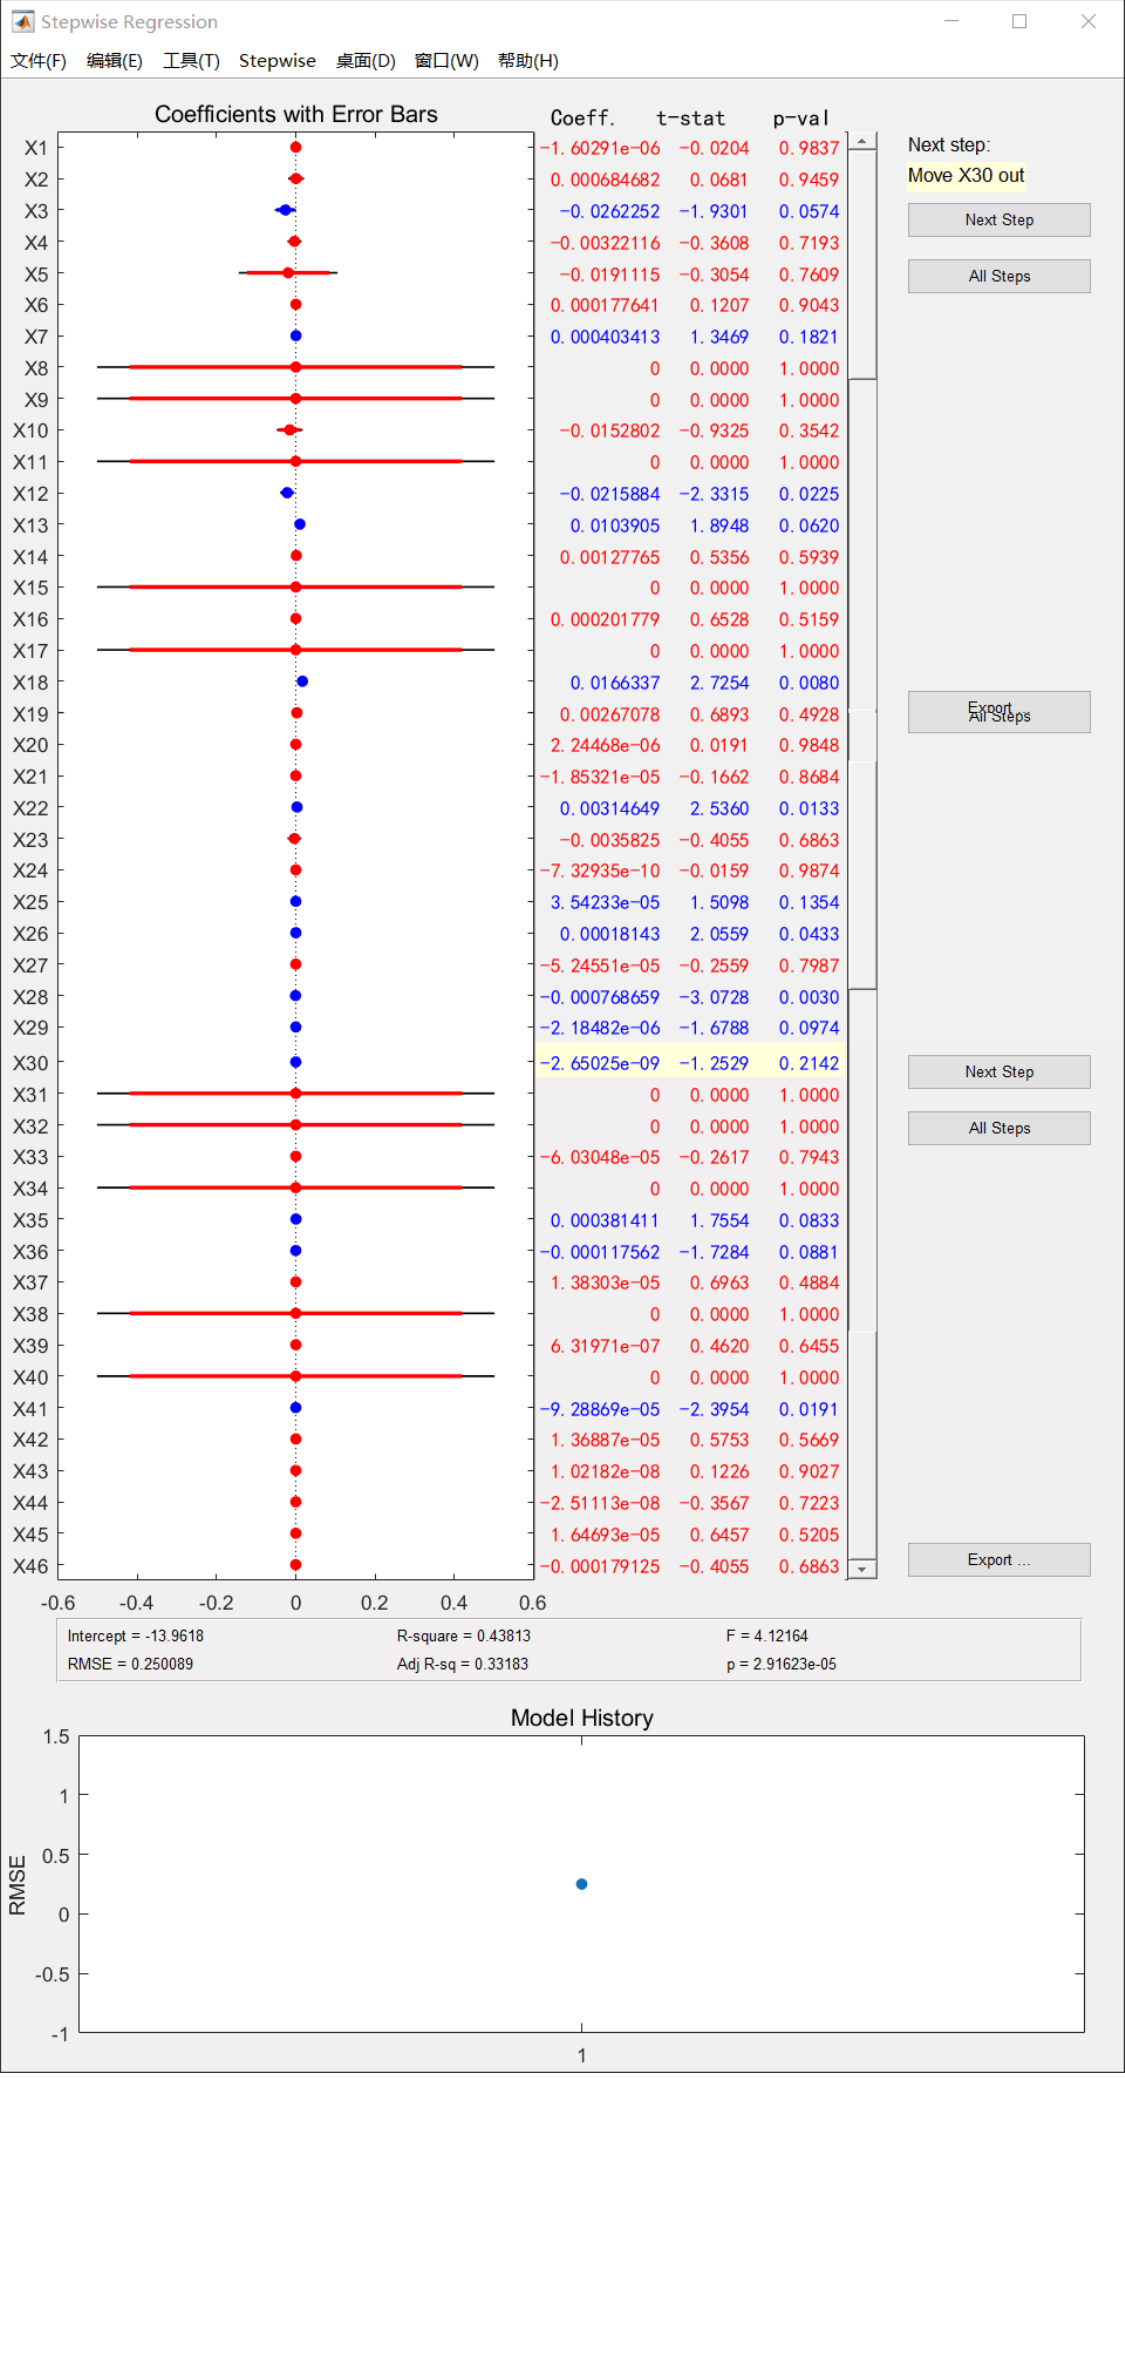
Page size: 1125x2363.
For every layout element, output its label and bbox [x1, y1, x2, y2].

text_box [0, 0, 1125, 2073]
